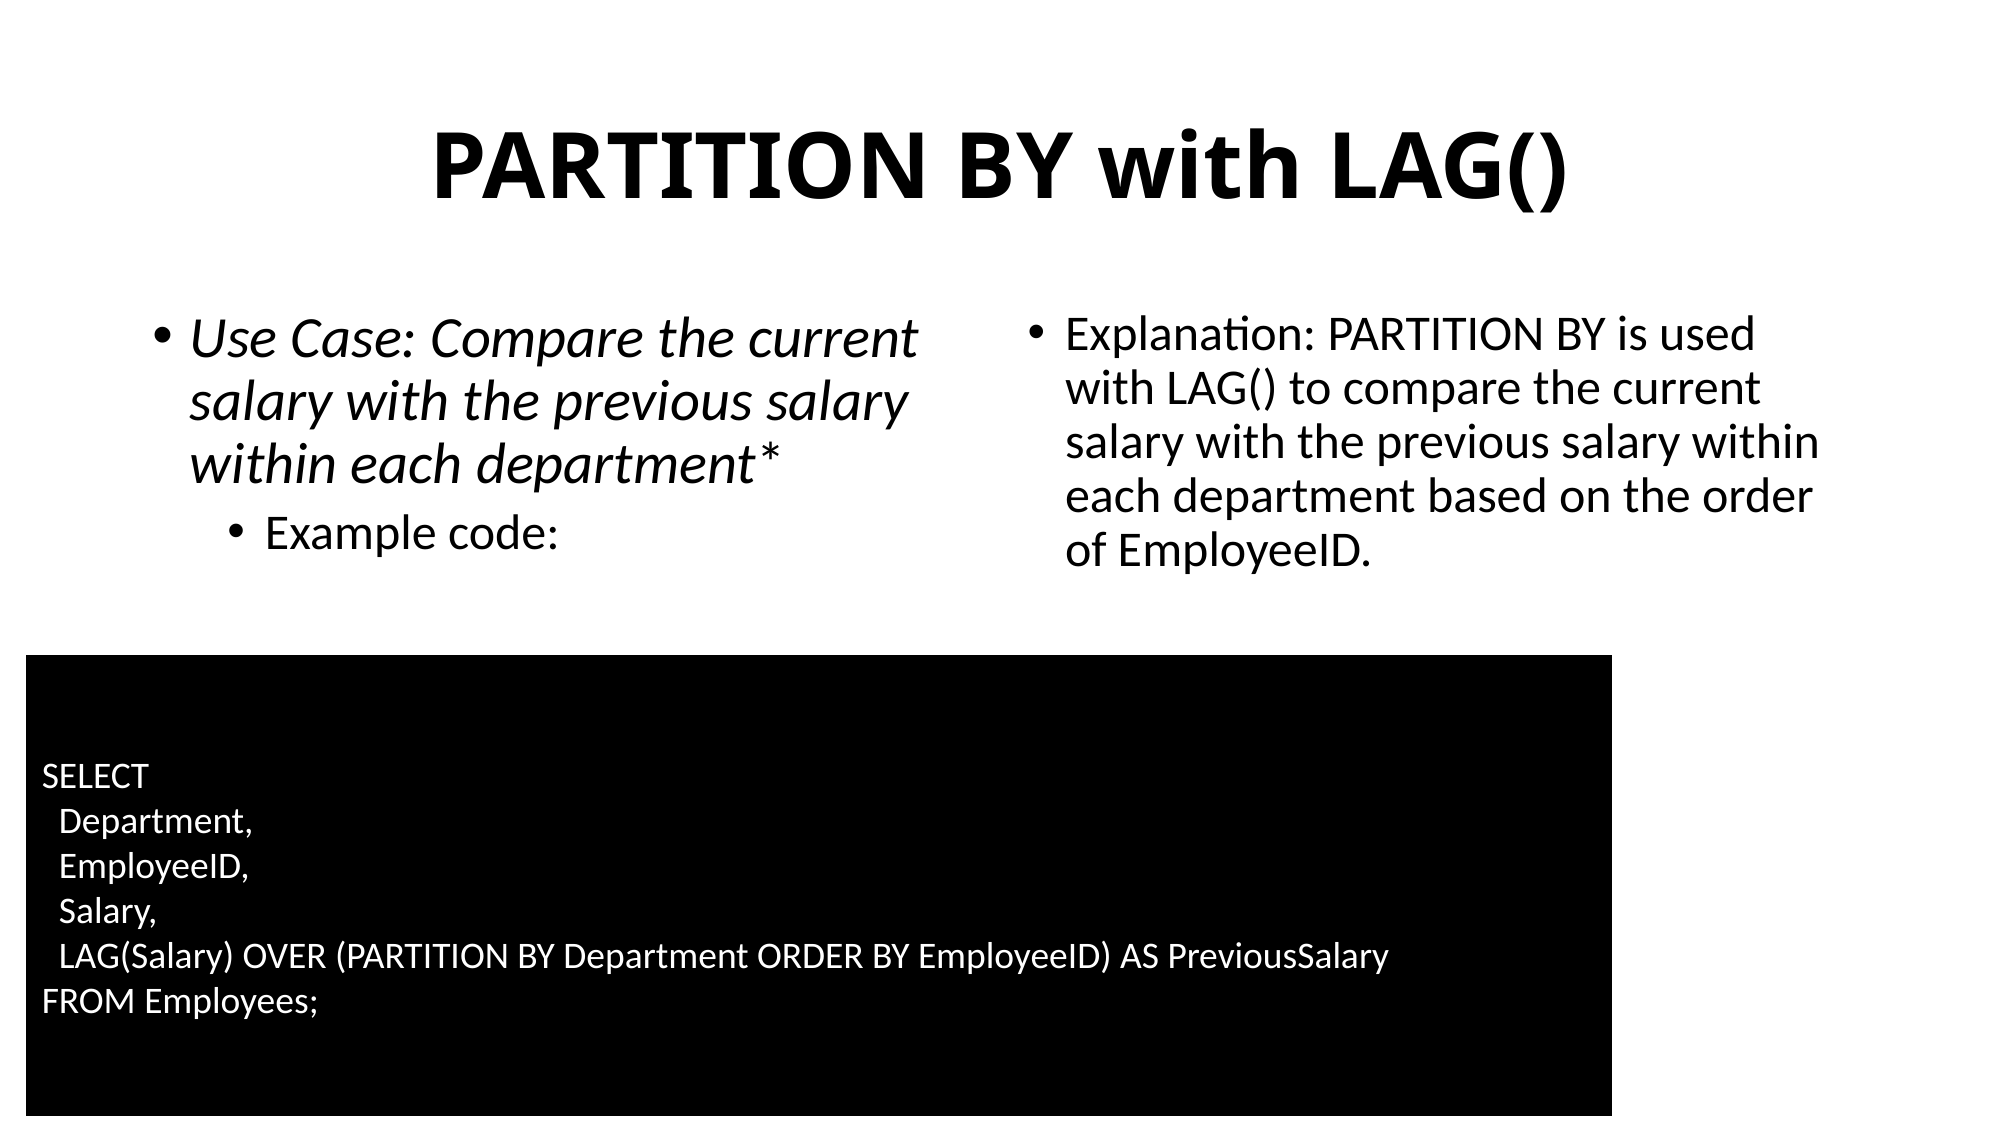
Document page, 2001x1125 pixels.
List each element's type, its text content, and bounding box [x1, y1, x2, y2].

text_box SELECT Department, EmployeeID, Salary, LAG(Salary) OVER (PARTITION BY Department ORDER BY EmployeeID) AS PreviousSalary FROM Employees; [26, 655, 1612, 1116]
title PARTITION BY with LAG() [137, 59, 1863, 278]
list Use Case: Compare the current salary with the previous salary within each department* Example code: [137, 299, 988, 655]
list Explanation: PARTITION BY is used with LAG() to compare the current salary with the previous salary within each department based on the order of EmployeeID. [1012, 299, 1863, 1014]
